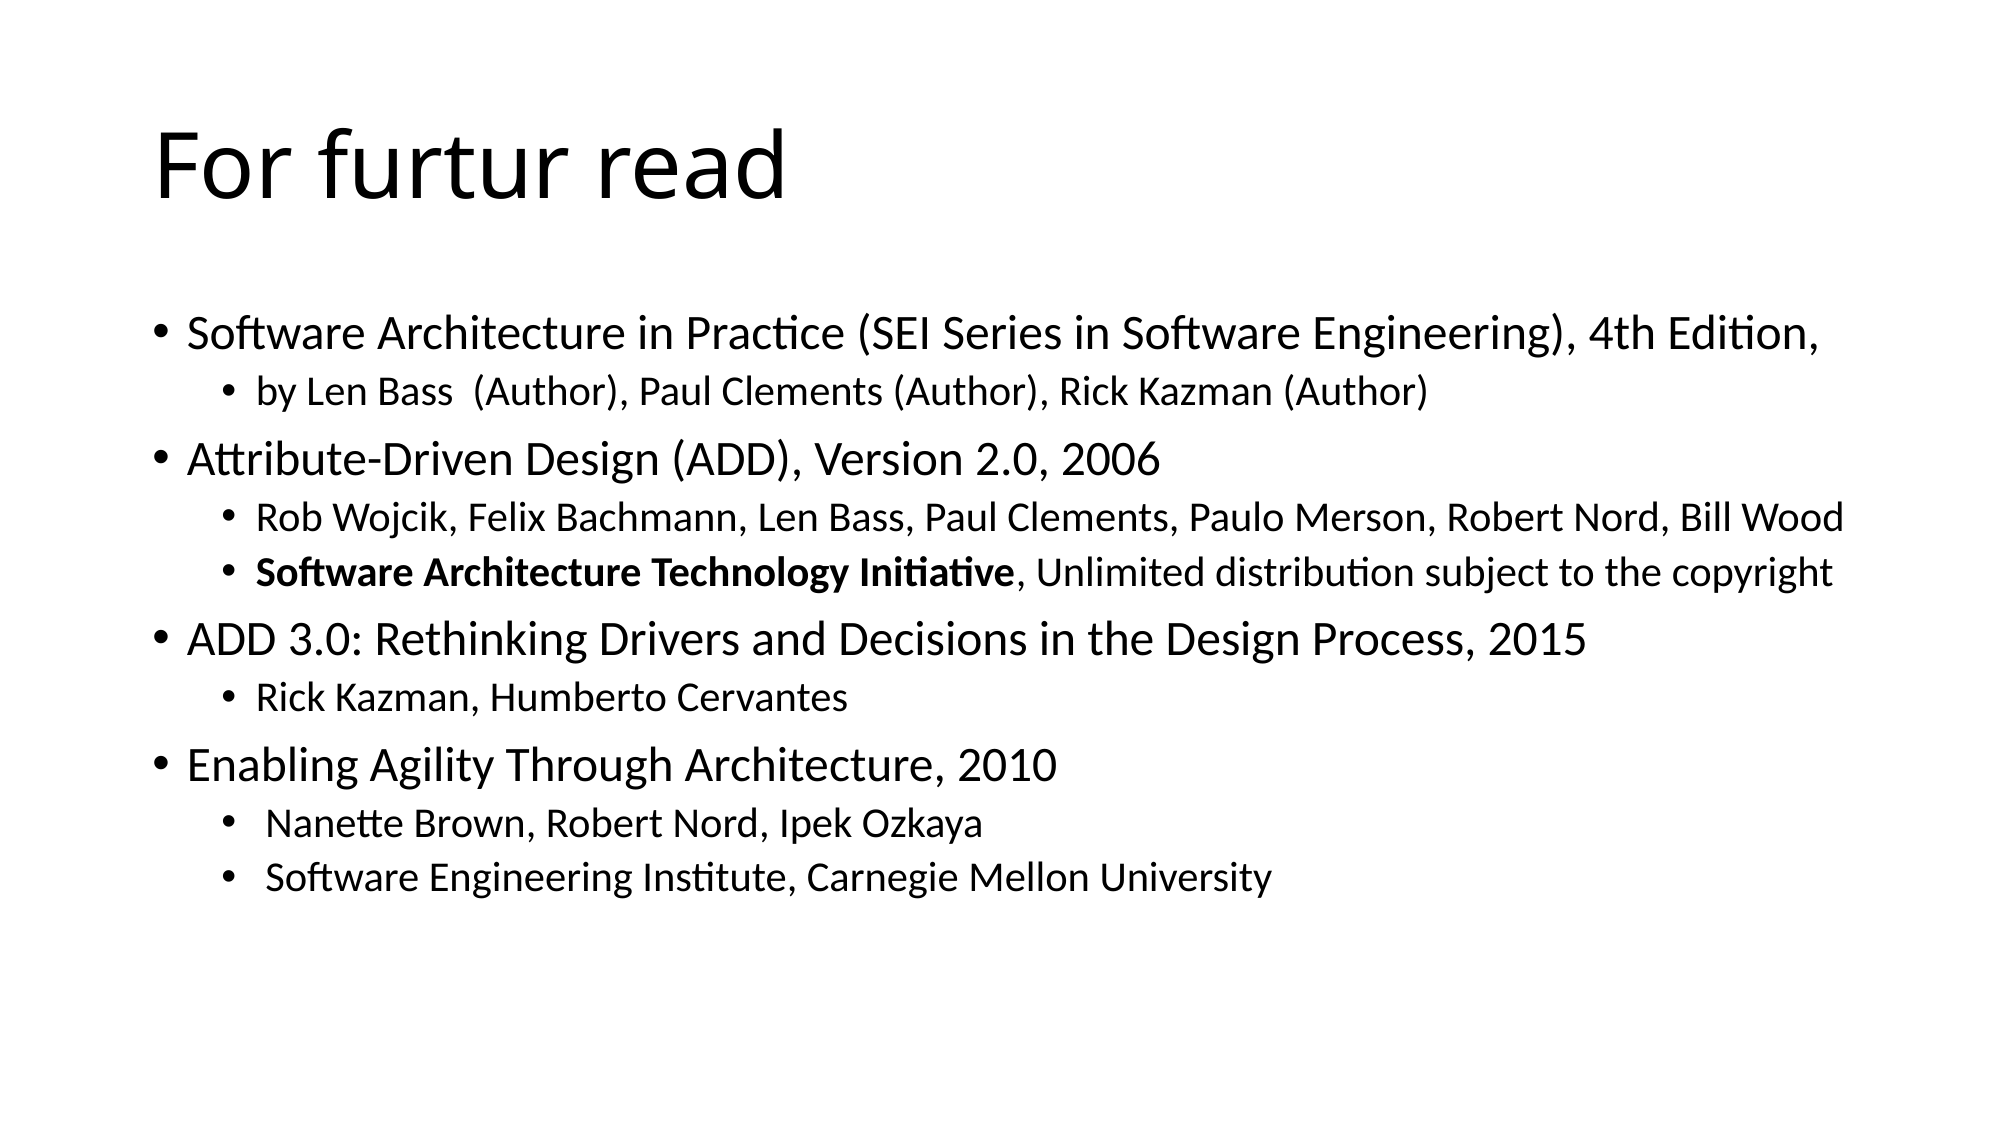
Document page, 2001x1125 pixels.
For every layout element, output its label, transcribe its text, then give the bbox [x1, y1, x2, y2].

title For furtur read [137, 59, 1863, 278]
list Software Architecture in Practice (SEI Series in Software Engineering), 4th Edition, by Len Bass (Author), Paul Clements (Author), Rick Kazman (Author) Attribute-Driven Design (ADD), Version 2.0, 2006 Rob Wojcik, Felix Bachmann, Len Bass, Paul Clements, Paulo Merson, Robert Nord, Bill Wood Software Architecture Technology Initiative, Unlimited distribution subject to the copyright ADD 3.0: Rethinking Drivers and Decisions in the Design Process, 2015 Rick Kazman, Humberto Cervantes Enabling Agility Through Architecture, 2010 Nanette Brown, Robert Nord, Ipek Ozkaya Software Engineering Institute, Carnegie Mellon University [137, 299, 1863, 1014]
